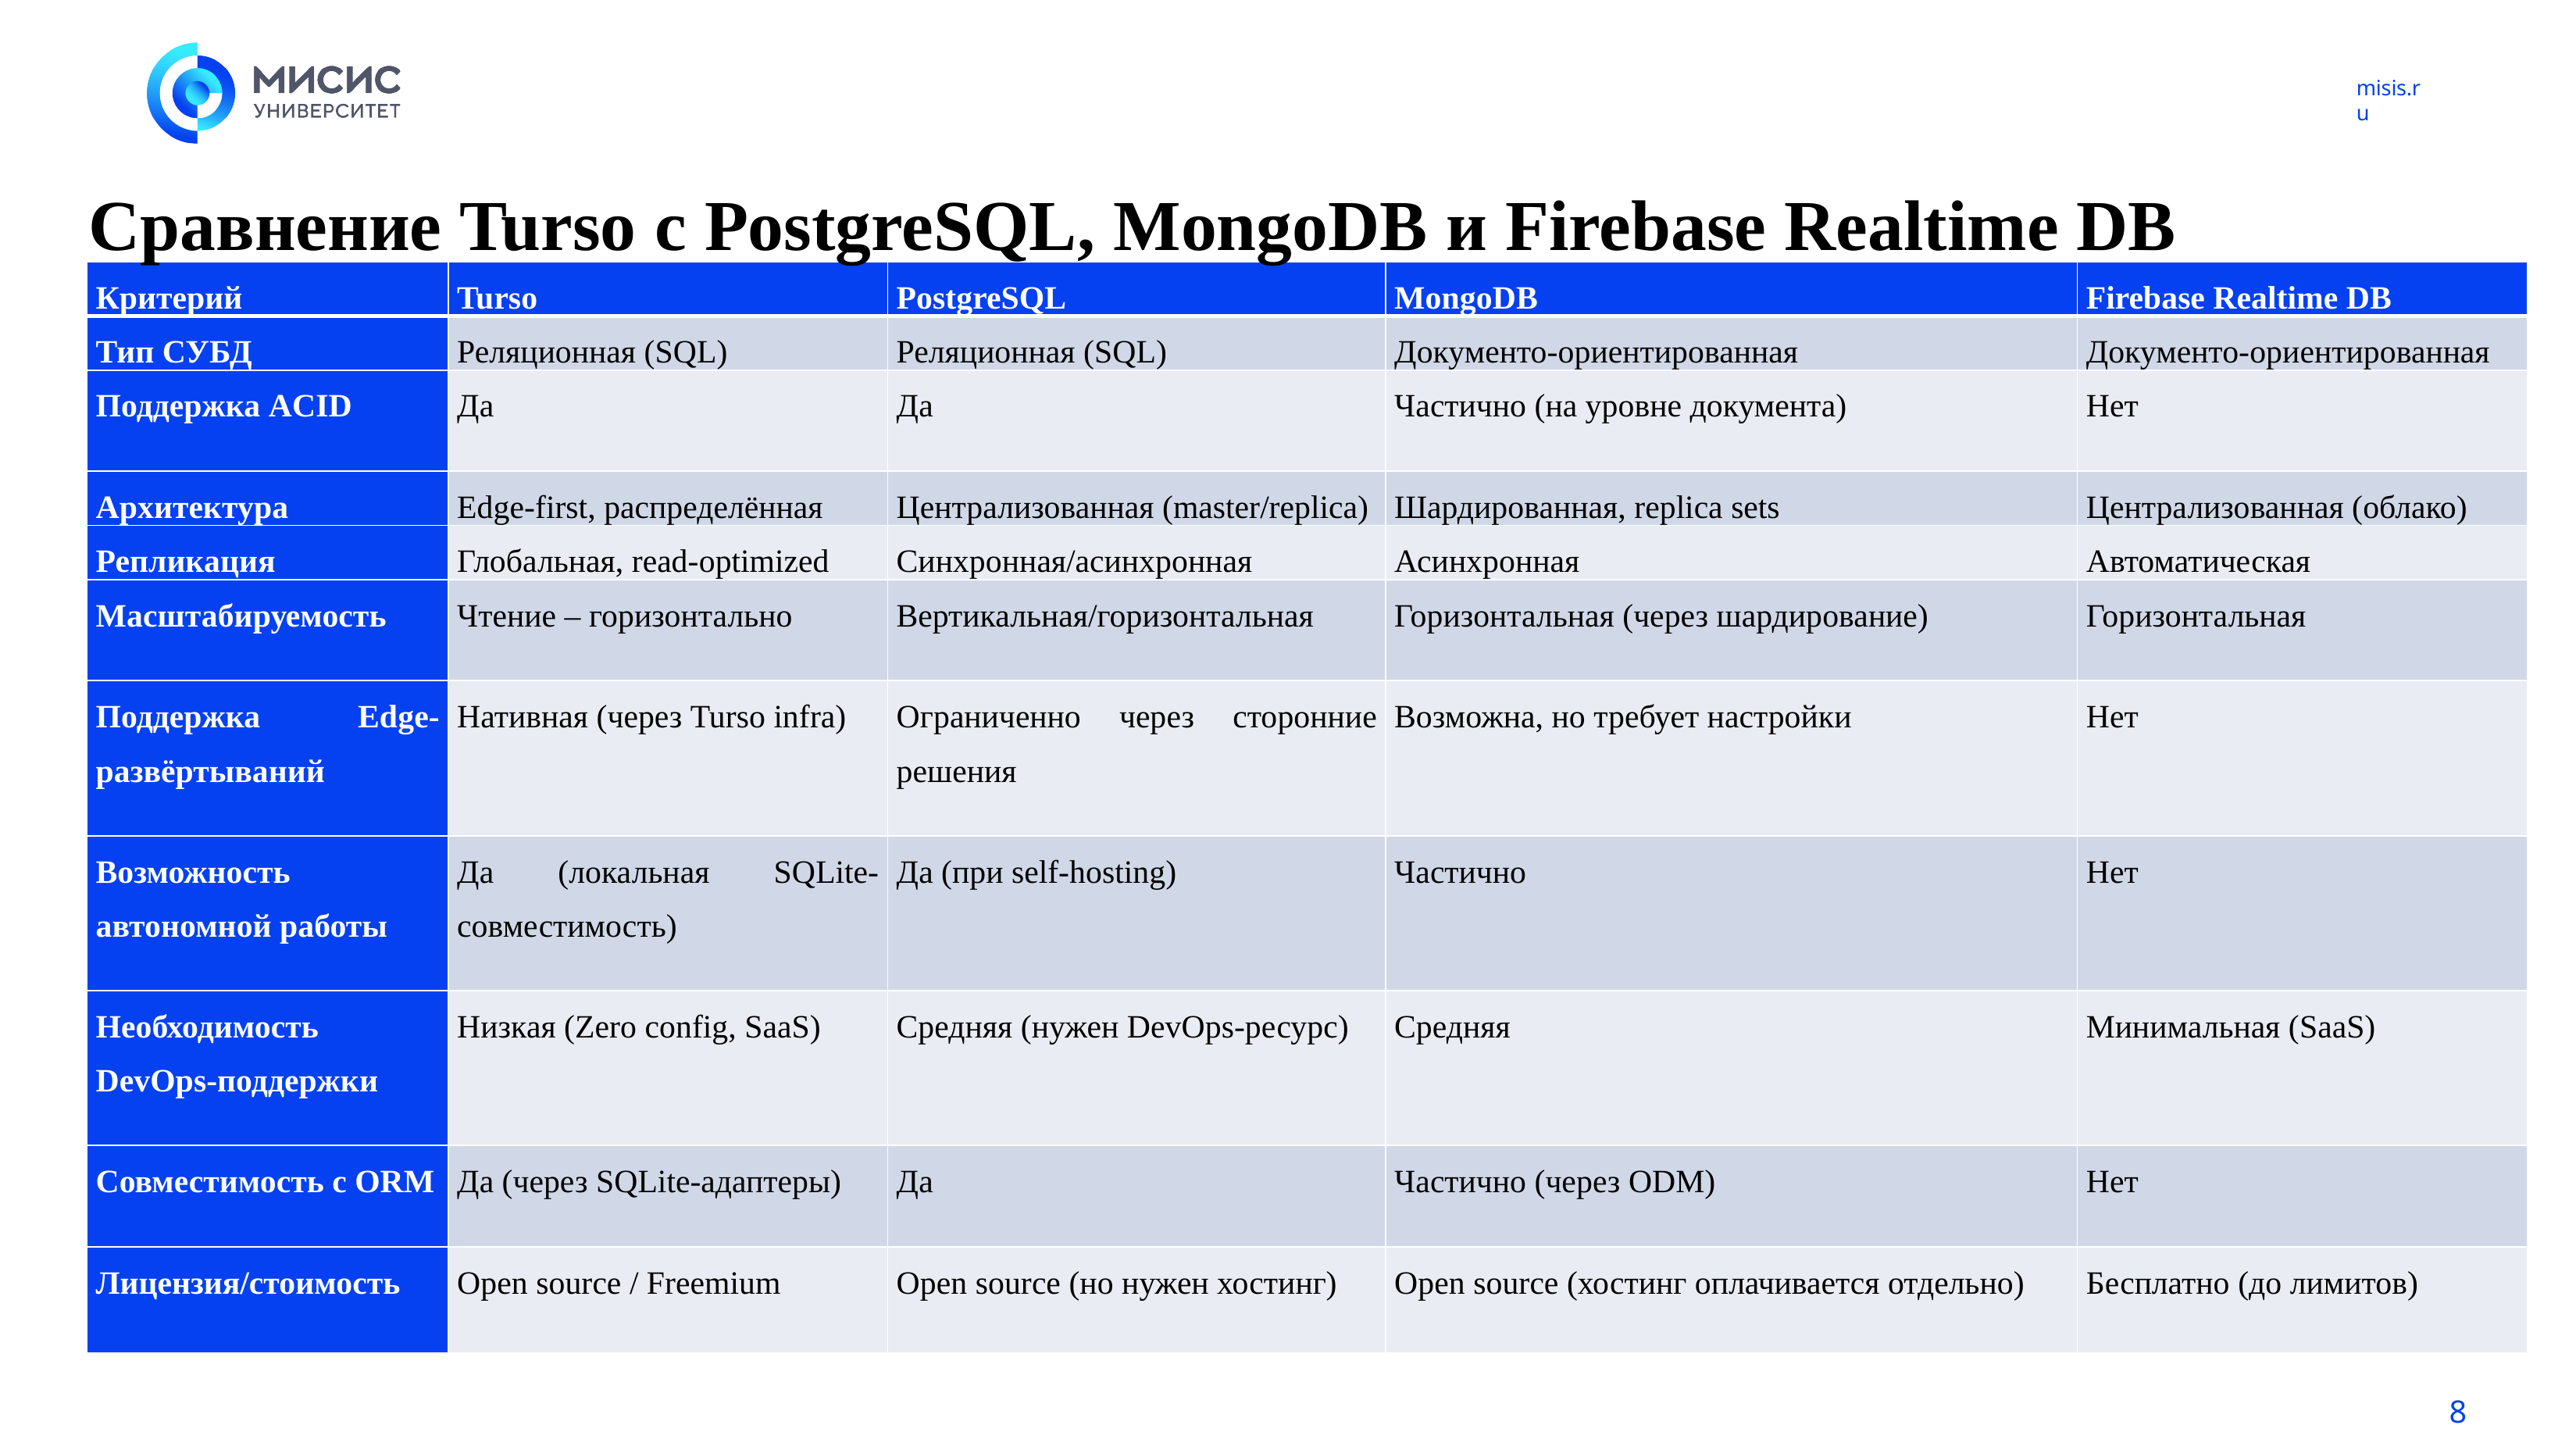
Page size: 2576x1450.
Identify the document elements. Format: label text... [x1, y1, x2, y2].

table_cell Да (локальная SQLite-совместимость) [449, 837, 887, 990]
table_cell Частично (через ODM) [1386, 1146, 2077, 1246]
table_cell Частично (на уровне документа) [1386, 398, 2077, 470]
table_cell Да (при self-hosting) [888, 837, 1385, 990]
table_cell Да [449, 398, 887, 470]
table_cell Open source / Freemium [449, 1248, 887, 1352]
table_cell Да [888, 398, 1385, 470]
table_cell Open source (но нужен хостинг) [888, 1248, 1385, 1352]
table_cell Поддержка Edge-развёртываний [87, 681, 448, 835]
text_box 8 [2447, 1391, 2468, 1430]
table_cell Горизонтальная [2078, 580, 2527, 680]
table_cell Частично [1386, 837, 2077, 990]
table_cell Репликация [87, 526, 448, 579]
table_cell Горизонтальная (через шардирование) [1386, 580, 2077, 680]
table_cell Глобальная, read-optimized [449, 526, 887, 579]
table_cell Автоматическая [2078, 526, 2527, 579]
table_cell Нет [2078, 1146, 2527, 1246]
title Сравнение Turso с PostgreSQL, MongoDB и Firebase Realtime DB [87, 154, 2557, 398]
table_cell Open source (хостинг оплачивается отдельно) [1386, 1248, 2077, 1352]
table_cell Edge-first, распределённая [449, 472, 887, 525]
table_cell Средняя (нужен DevOps-ресурс) [888, 991, 1385, 1145]
table_cell Возможна, но требует настройки [1386, 681, 2077, 835]
table_cell Нет [2078, 681, 2527, 835]
table_cell Средняя [1386, 991, 2077, 1145]
table_cell Да (через SQLite-адаптеры) [449, 1146, 887, 1246]
table_cell Необходимость DevOps-поддержки [87, 991, 448, 1145]
table_cell Масштабируемость [87, 580, 448, 680]
table_cell Архитектура [87, 472, 448, 525]
picture [147, 42, 401, 144]
table_cell Возможность автономной работы [87, 837, 448, 990]
table_cell Централизованная (облако) [2078, 472, 2527, 525]
table_cell Шардированная, replica sets [1386, 472, 2077, 525]
table_cell Нативная (через Turso infra) [449, 681, 887, 835]
text_box misis.ru [2354, 72, 2432, 126]
table_cell Нет [2078, 837, 2527, 990]
table_cell Бесплатно (до лимитов) [2078, 1248, 2527, 1352]
table_cell Чтение – горизонтально [449, 580, 887, 680]
table_cell Поддержка ACID [87, 398, 448, 470]
table_cell Нет [2078, 398, 2527, 470]
table_cell Ограниченно через сторонние решения [888, 681, 1385, 835]
table_cell Минимальная (SaaS) [2078, 991, 2527, 1145]
table_cell Низкая (Zero config, SaaS) [449, 991, 887, 1145]
table_cell Централизованная (master/replica) [888, 472, 1385, 525]
table_cell Да [888, 1146, 1385, 1246]
table_cell Синхронная/асинхронная [888, 526, 1385, 579]
table_cell Совместимость с ORM [87, 1146, 448, 1246]
table_cell Вертикальная/горизонтальная [888, 580, 1385, 680]
table_cell Асинхронная [1386, 526, 2077, 579]
table_cell Лицензия/стоимость [87, 1248, 448, 1352]
